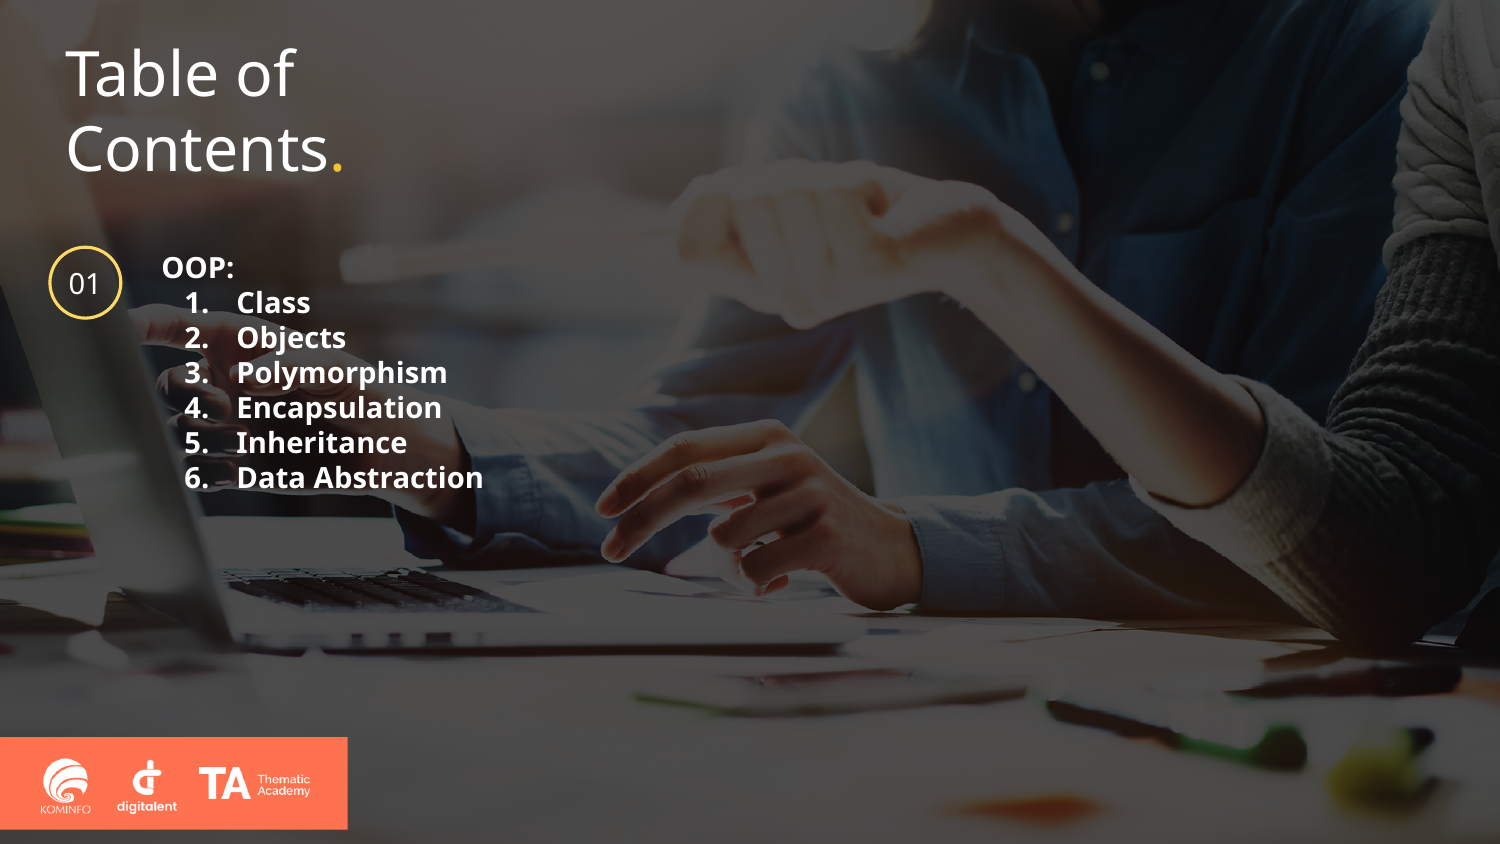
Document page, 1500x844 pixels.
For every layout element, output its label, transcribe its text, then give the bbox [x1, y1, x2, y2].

picture [0, 0, 1500, 844]
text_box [49, 246, 122, 319]
text_box Prepared in 2023 [24, 839, 194, 844]
text_box [336, 737, 348, 830]
text_box Table of Contents. [49, 26, 424, 193]
text_box [0, 737, 11, 830]
text_box OOP: Class Objects Polymorphism Encapsulation Inheritance Data Abstraction [146, 234, 641, 468]
